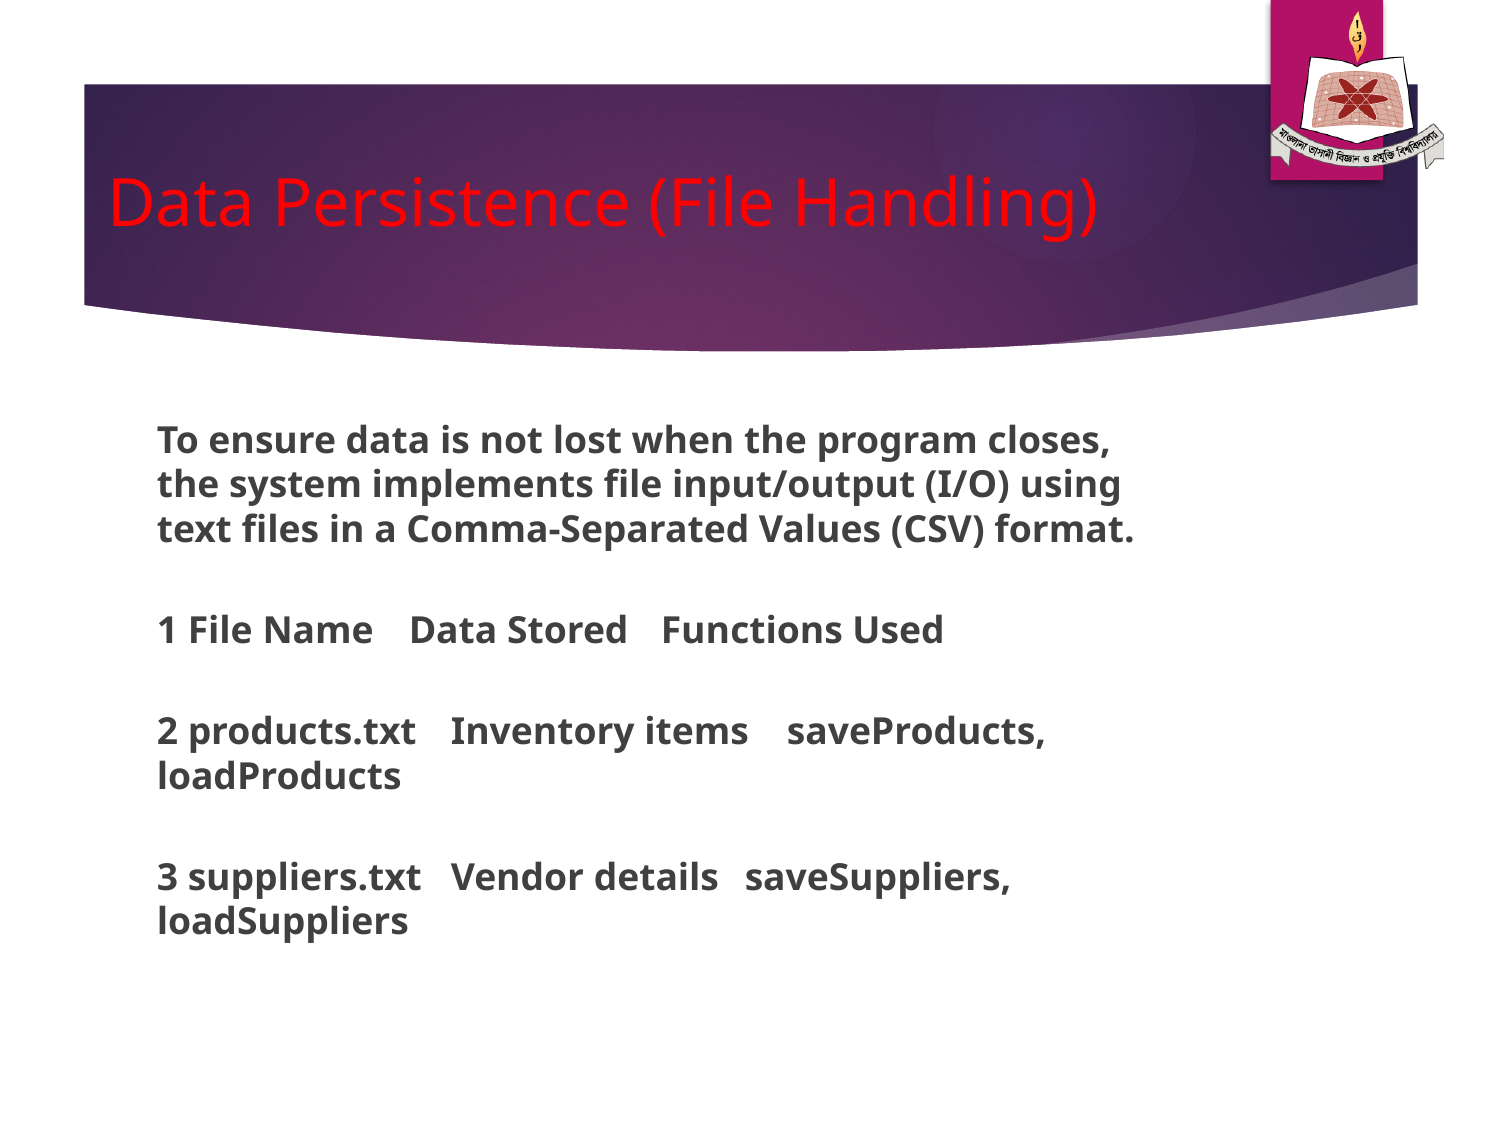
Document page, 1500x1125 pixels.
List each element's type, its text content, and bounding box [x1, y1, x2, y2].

picture [1269, 9, 1444, 169]
list To ensure data is not lost when the program closes, the system implements file input/output (I/O) using text files in a Comma-Separated Values (CSV) format. 1 File Name Data Stored Functions Used 2 products.txt Inventory items saveProducts, loadProducts 3 suppliers.txt Vendor details saveSuppliers, loadSuppliers [141, 408, 1183, 988]
title Data Persistence (File Handling) [75, 45, 1425, 354]
